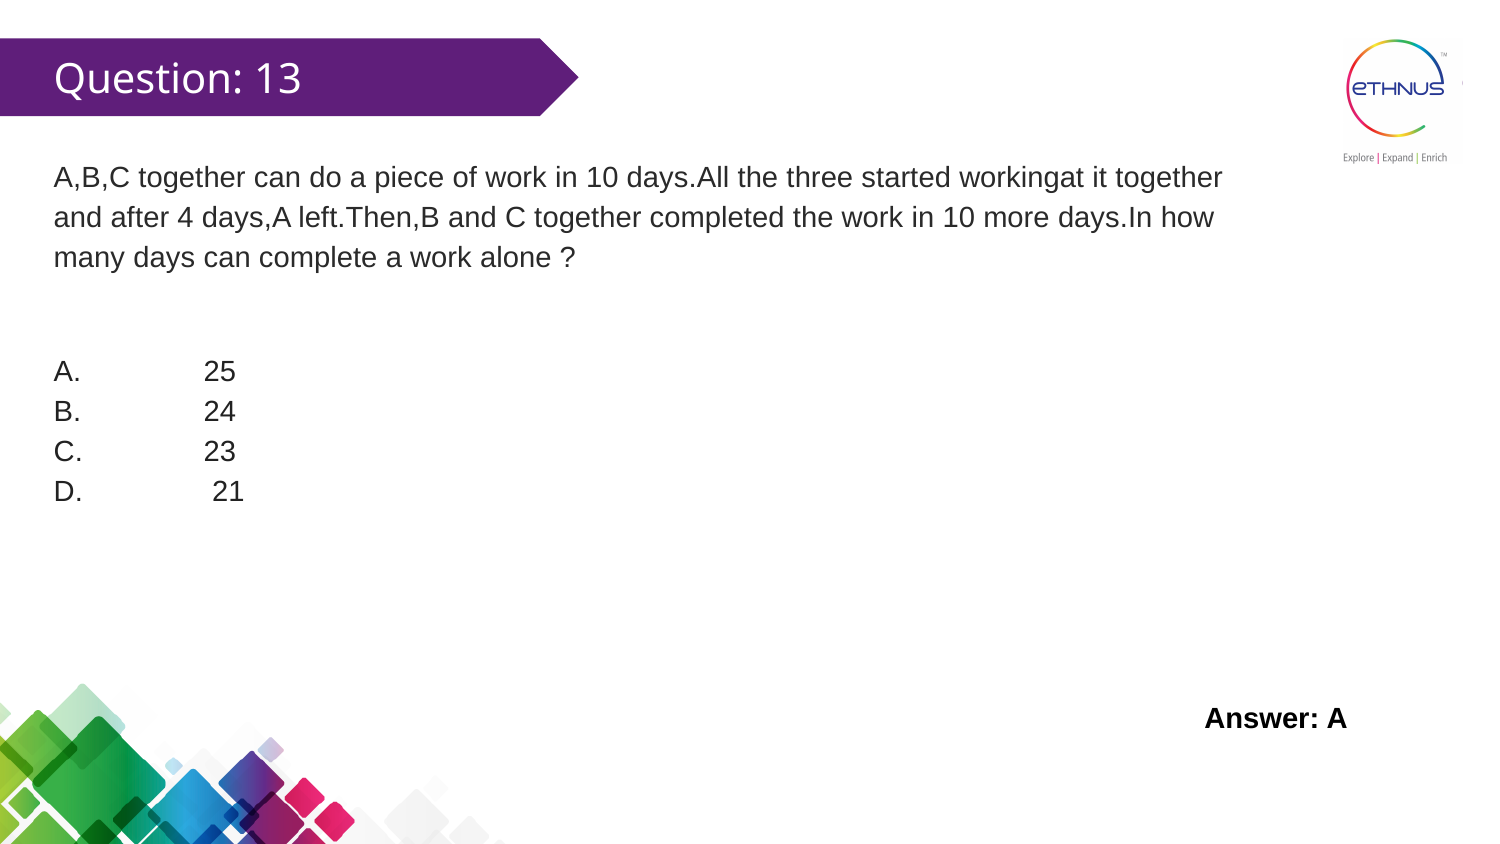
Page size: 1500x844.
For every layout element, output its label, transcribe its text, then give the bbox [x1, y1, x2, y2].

text_box A,B,C together can do a piece of work in 10 days.All the three started workingat it together and after 4 days,A left.Then,B and C together completed the work in 10 more days.In how many days can complete a work alone ? A. 25 B. 24 C. 23 D. 21 [53, 152, 1265, 669]
text_box [518, 38, 579, 117]
picture [0, 668, 732, 844]
text_box [0, 38, 53, 117]
text_box Answer: A [1189, 684, 1446, 763]
picture [1343, 38, 1463, 165]
text_box Question: 13 [53, 38, 518, 117]
